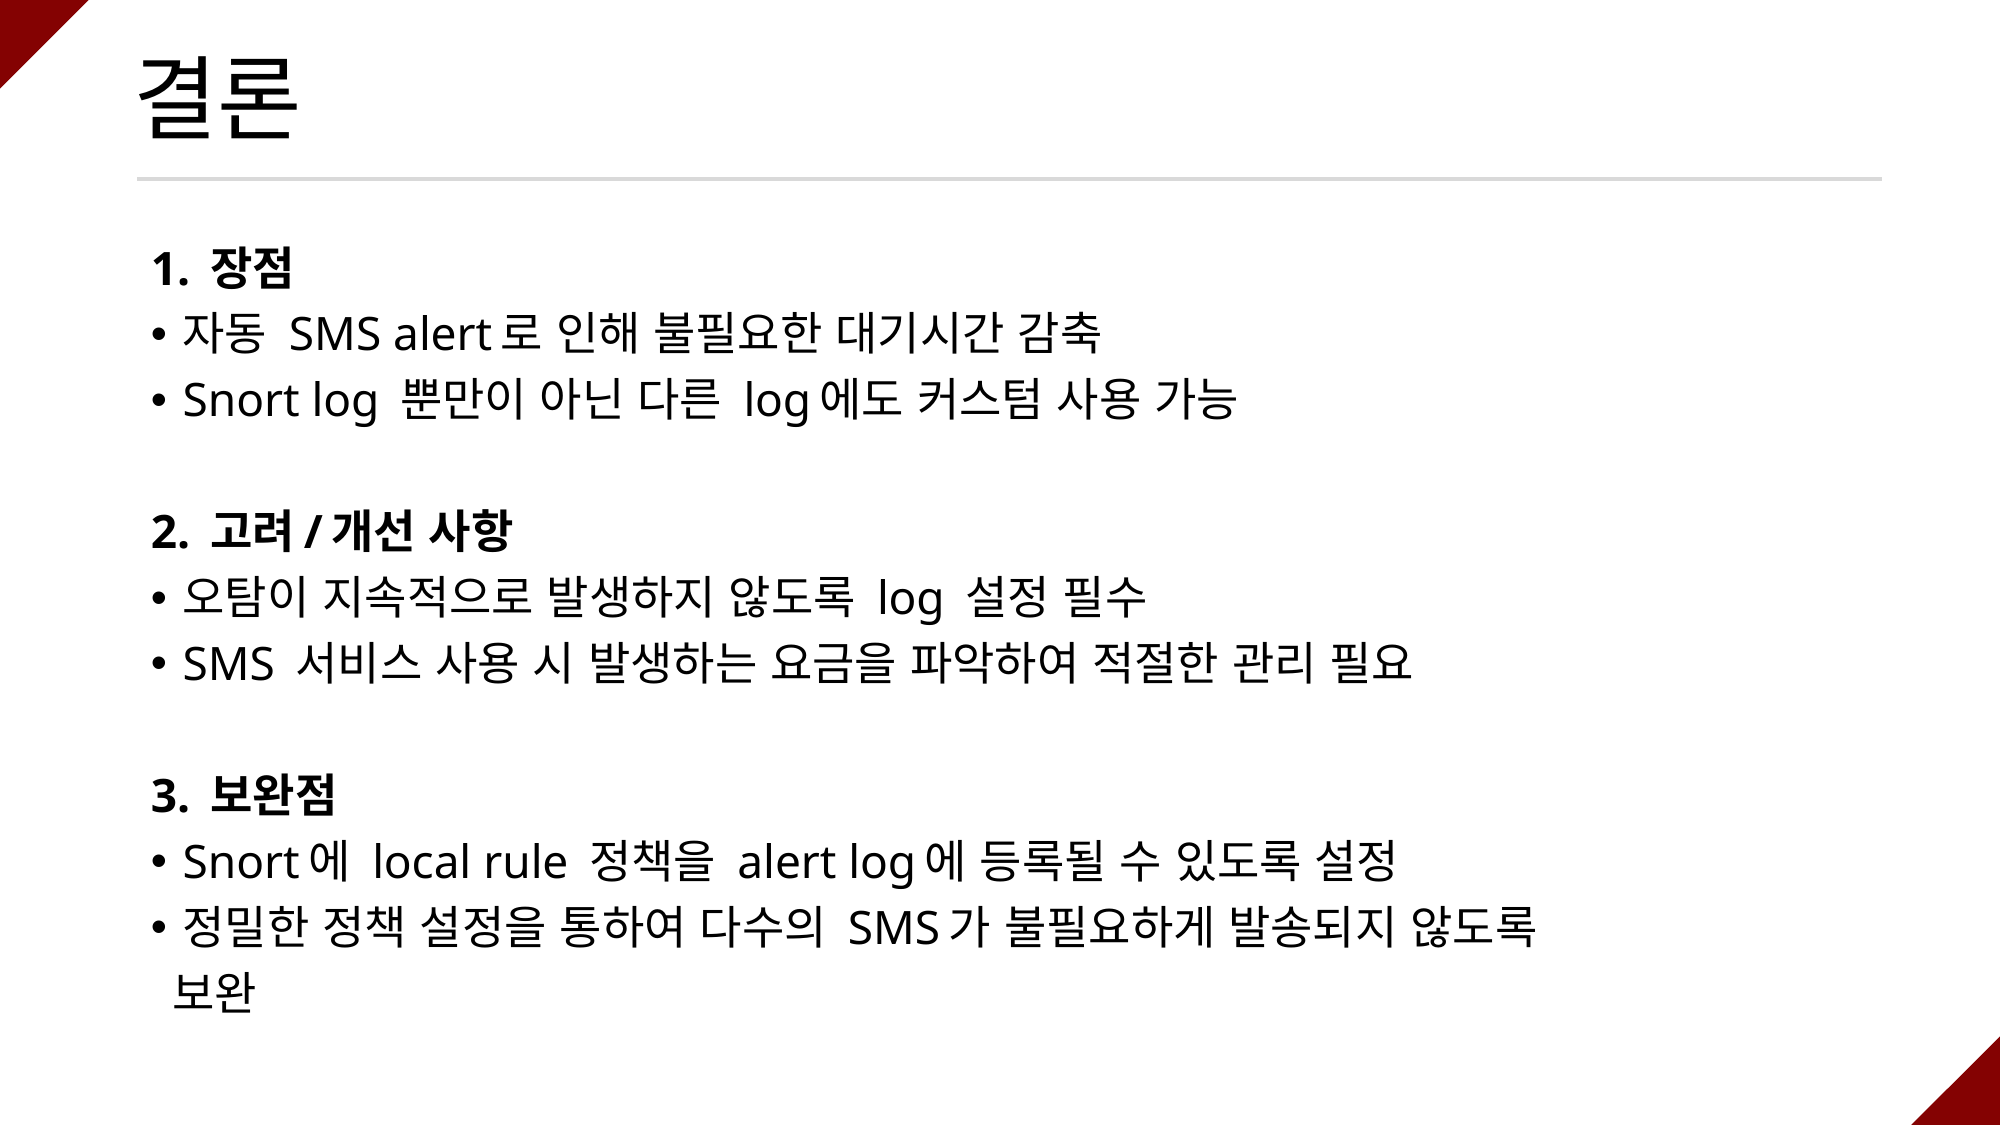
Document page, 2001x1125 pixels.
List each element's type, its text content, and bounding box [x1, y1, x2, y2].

list 1. 장점 자동 SMS alert로 인해 불필요한 대기시간 감축 Snort log 뿐만이 아닌 다른 log에도 커스텀 사용 가능 2. 고려/개선 사항 오탐이 지속적으로 발생하지 않도록 log 설정 필수 SMS 서비스 사용 시 발생하는 요금을 파악하여 적절한 관리 필요 3. 보완점 Snort에 local rule 정책을 alert log에 등록될 수 있도록 설정 정밀한 정책 설정을 통하여 다수의 SMS가 불필요하게 발송되지 않도록 보완 [135, 237, 1952, 1032]
text_box [0, 0, 91, 91]
text_box [1909, 1034, 2000, 1125]
title 결론 [118, 0, 1844, 212]
